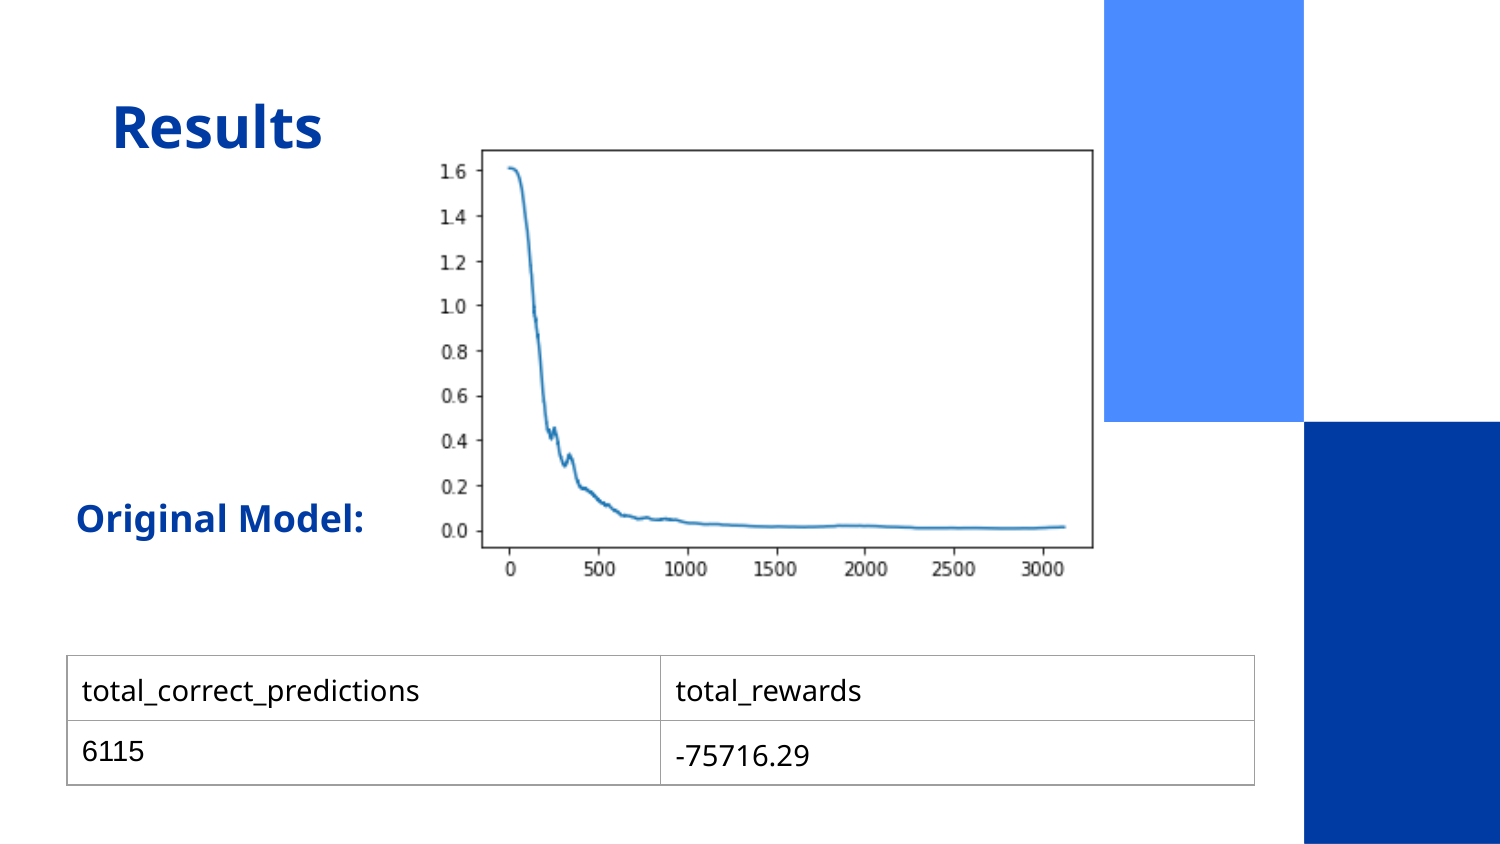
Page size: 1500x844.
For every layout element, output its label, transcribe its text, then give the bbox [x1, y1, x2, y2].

text_box Original Model: [60, 479, 422, 590]
table_header total_correct_predictions [68, 656, 660, 720]
table_header total_rewards [661, 656, 1254, 720]
table_cell 6115 [68, 721, 660, 784]
title Results [96, 50, 791, 175]
text_box [1104, 0, 1304, 422]
picture [427, 139, 1105, 591]
text_box [1304, 421, 1500, 844]
table_cell -75716.29 [661, 721, 1254, 784]
